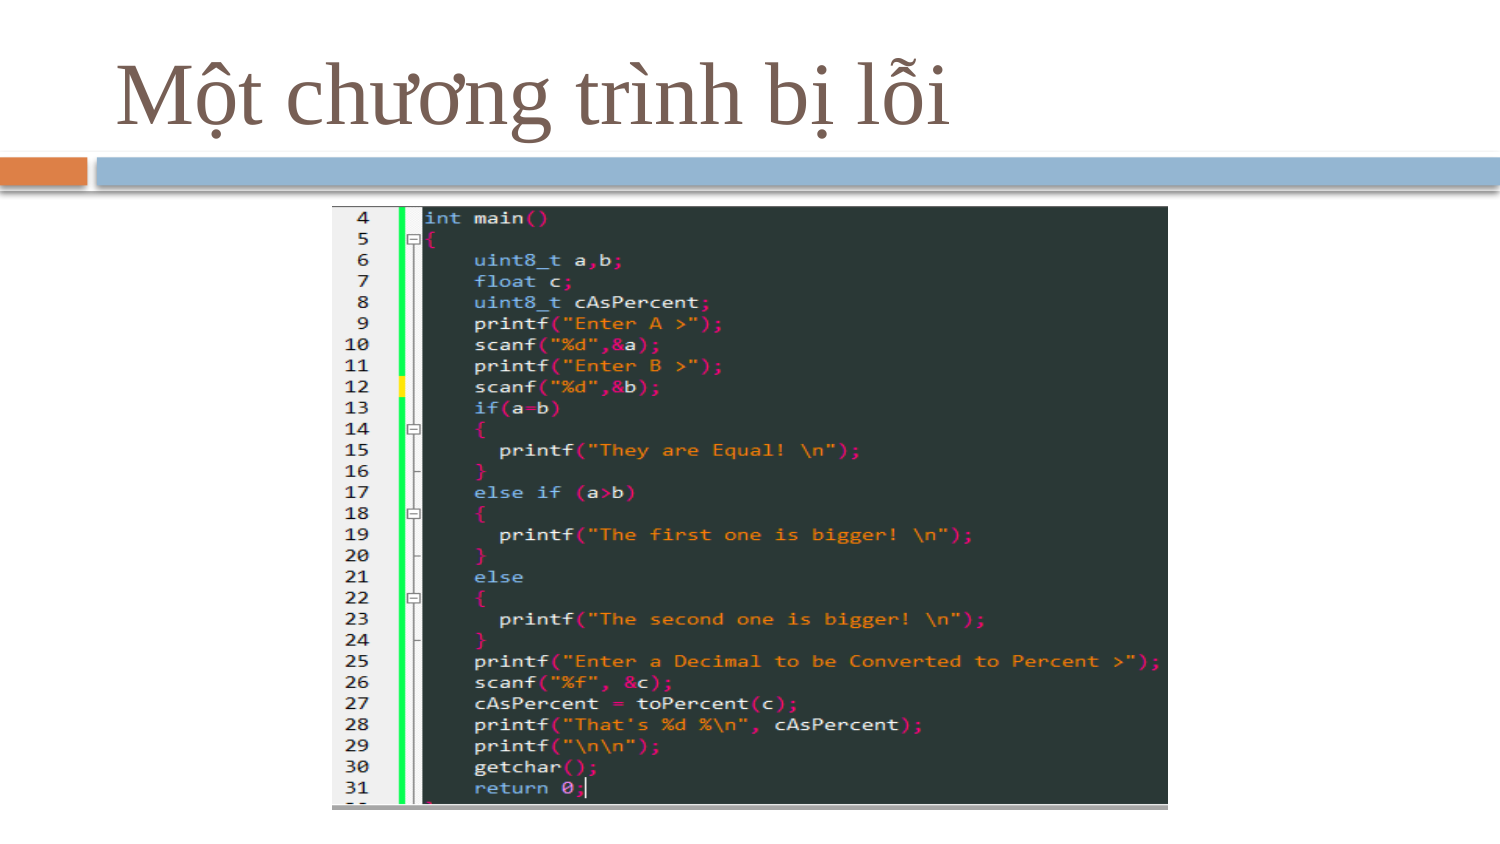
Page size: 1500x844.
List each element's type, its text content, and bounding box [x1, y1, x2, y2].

picture [331, 205, 1169, 811]
title Một chương trình bị lỗi [100, 28, 1438, 150]
